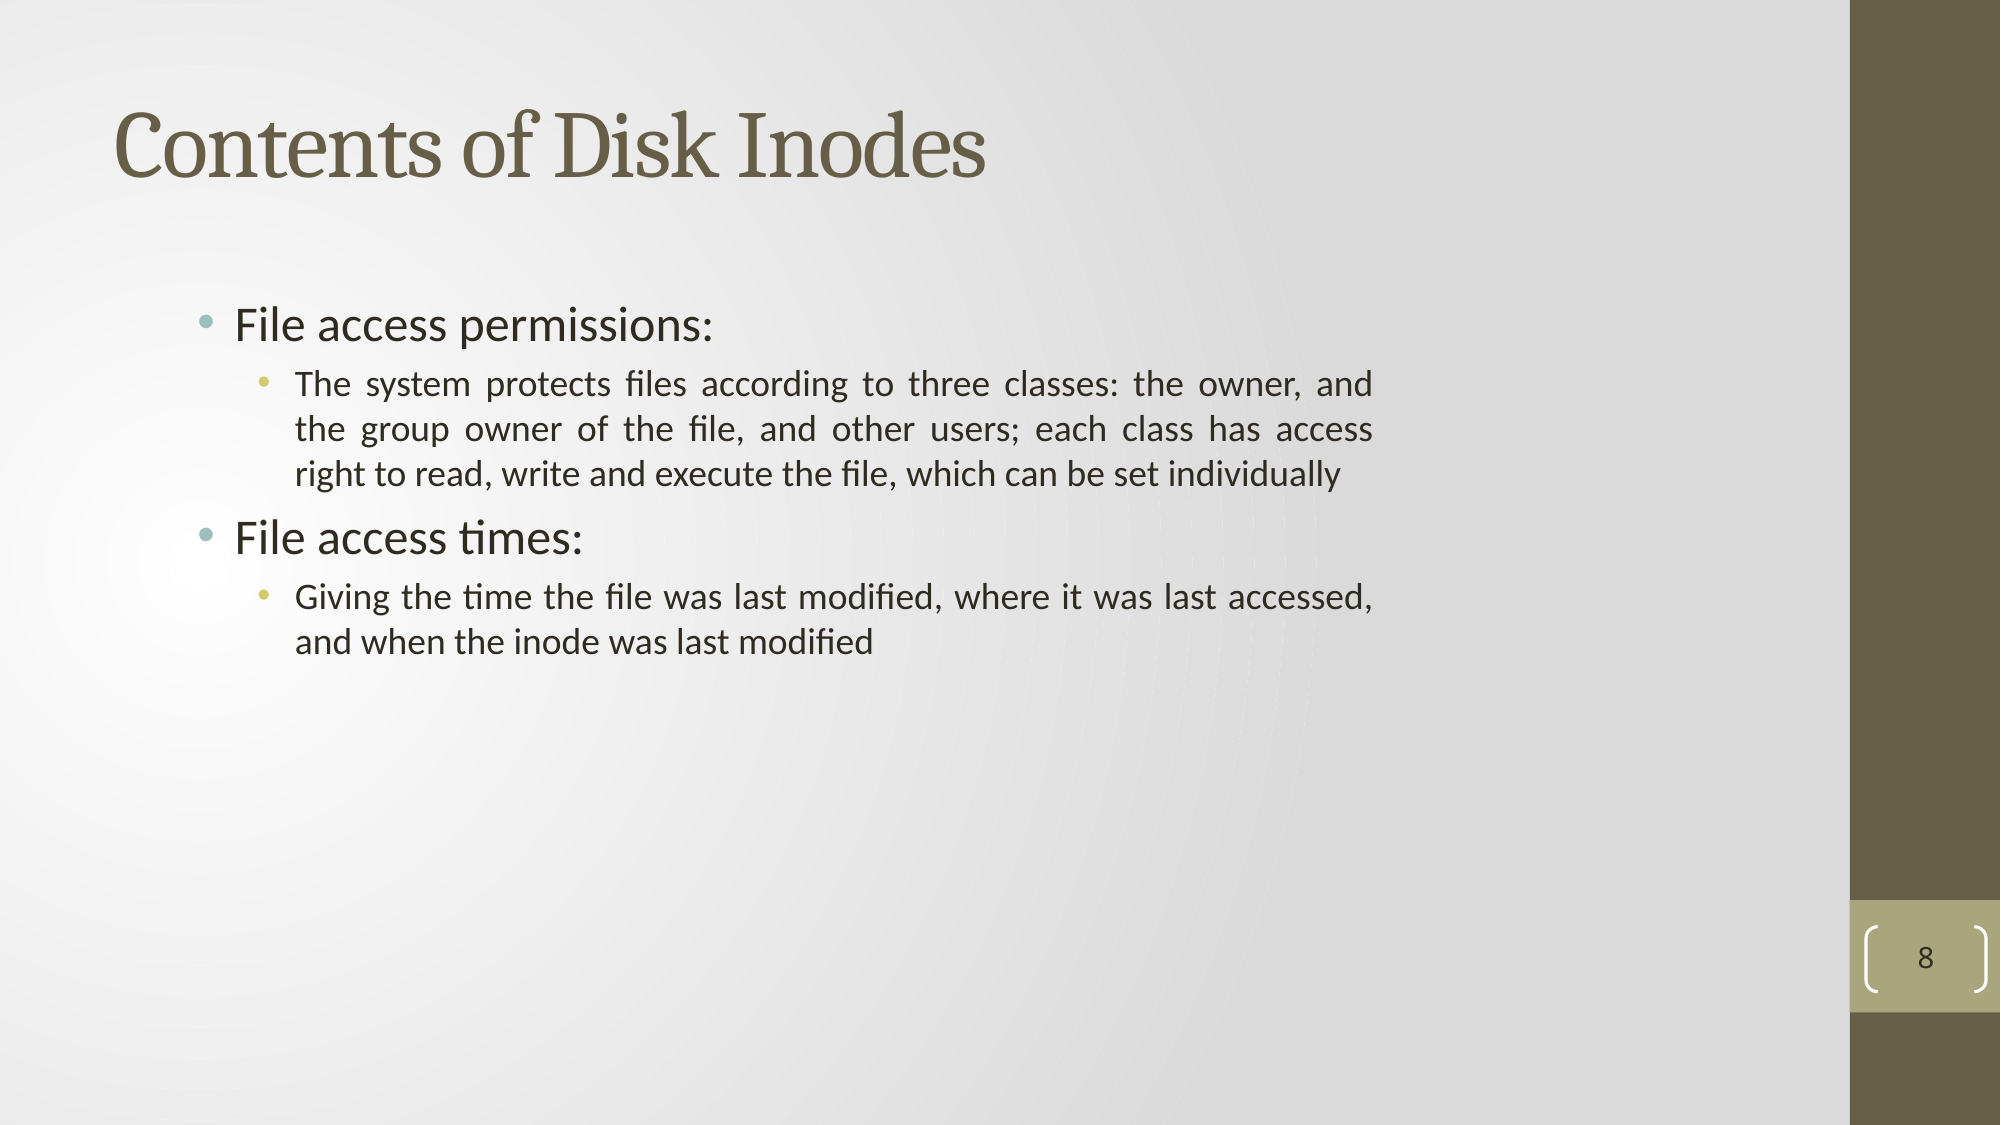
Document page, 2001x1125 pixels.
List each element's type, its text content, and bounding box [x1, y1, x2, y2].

title Contents of Disk Inodes [99, 45, 1767, 233]
slide_number 8 [1864, 925, 1988, 994]
list File access permissions: The system protects files according to three classes: the owner, and the group owner of the file, and other users; each class has access right to read, write and execute the file, which can be set individually File access times: Giving the time the file was last modified, where it was last accessed, and when the inode was last modified [115, 284, 1391, 960]
